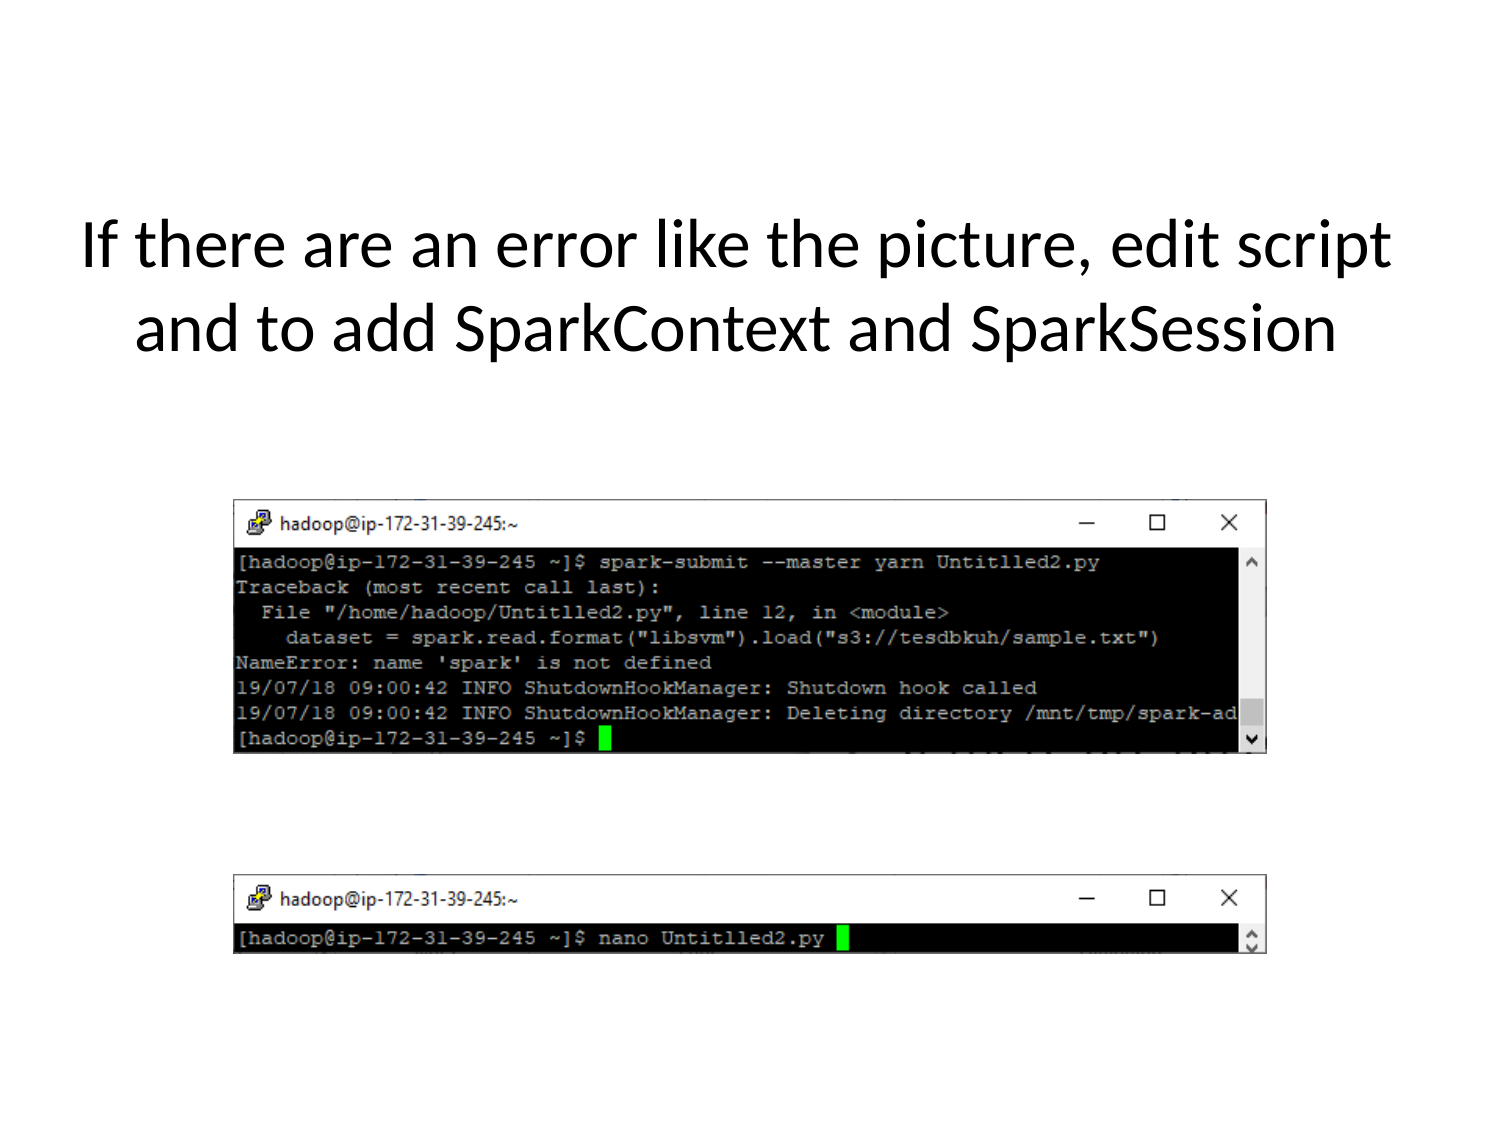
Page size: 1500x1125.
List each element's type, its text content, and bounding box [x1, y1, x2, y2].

picture [233, 499, 1267, 754]
title If there are an error like the picture, edit script and to add SparkContext and SparkSession [62, 187, 1413, 375]
picture [233, 874, 1267, 954]
